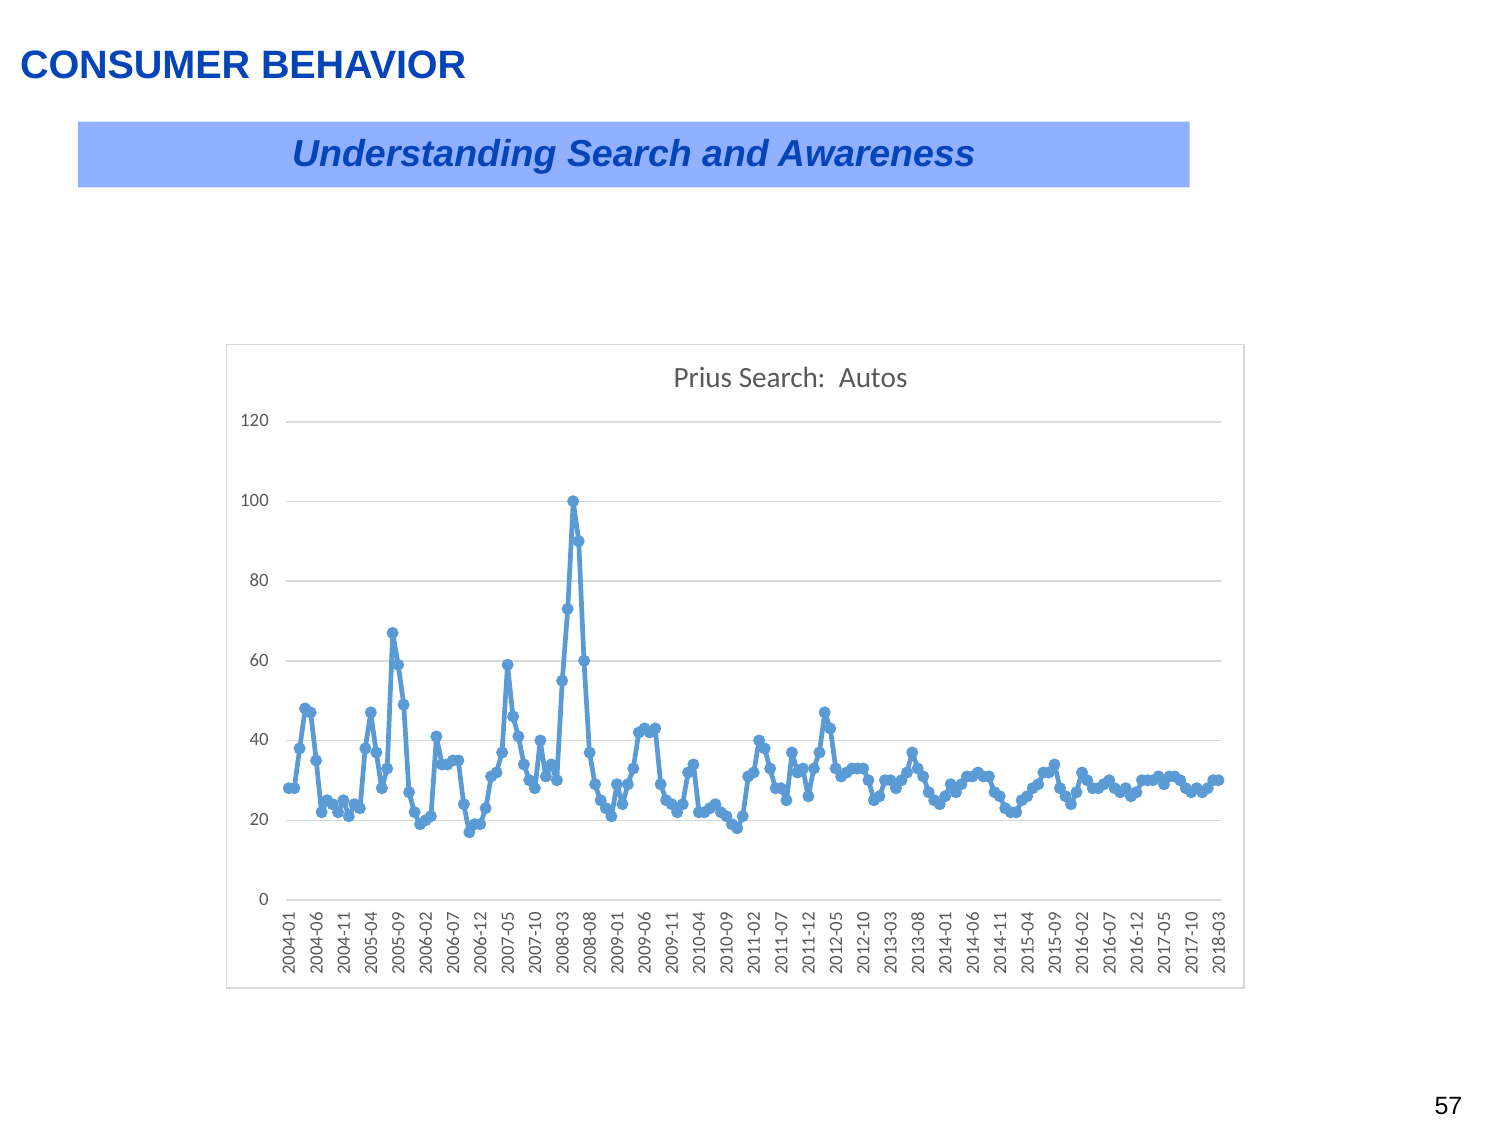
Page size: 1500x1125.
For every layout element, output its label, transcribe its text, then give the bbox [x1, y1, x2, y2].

slide_number 56 [1149, 1089, 1463, 1121]
picture [225, 343, 1246, 989]
title CONSUMER BEHAVIOR [19, 38, 1463, 227]
text_box Understanding Search and Awareness [78, 121, 1190, 188]
